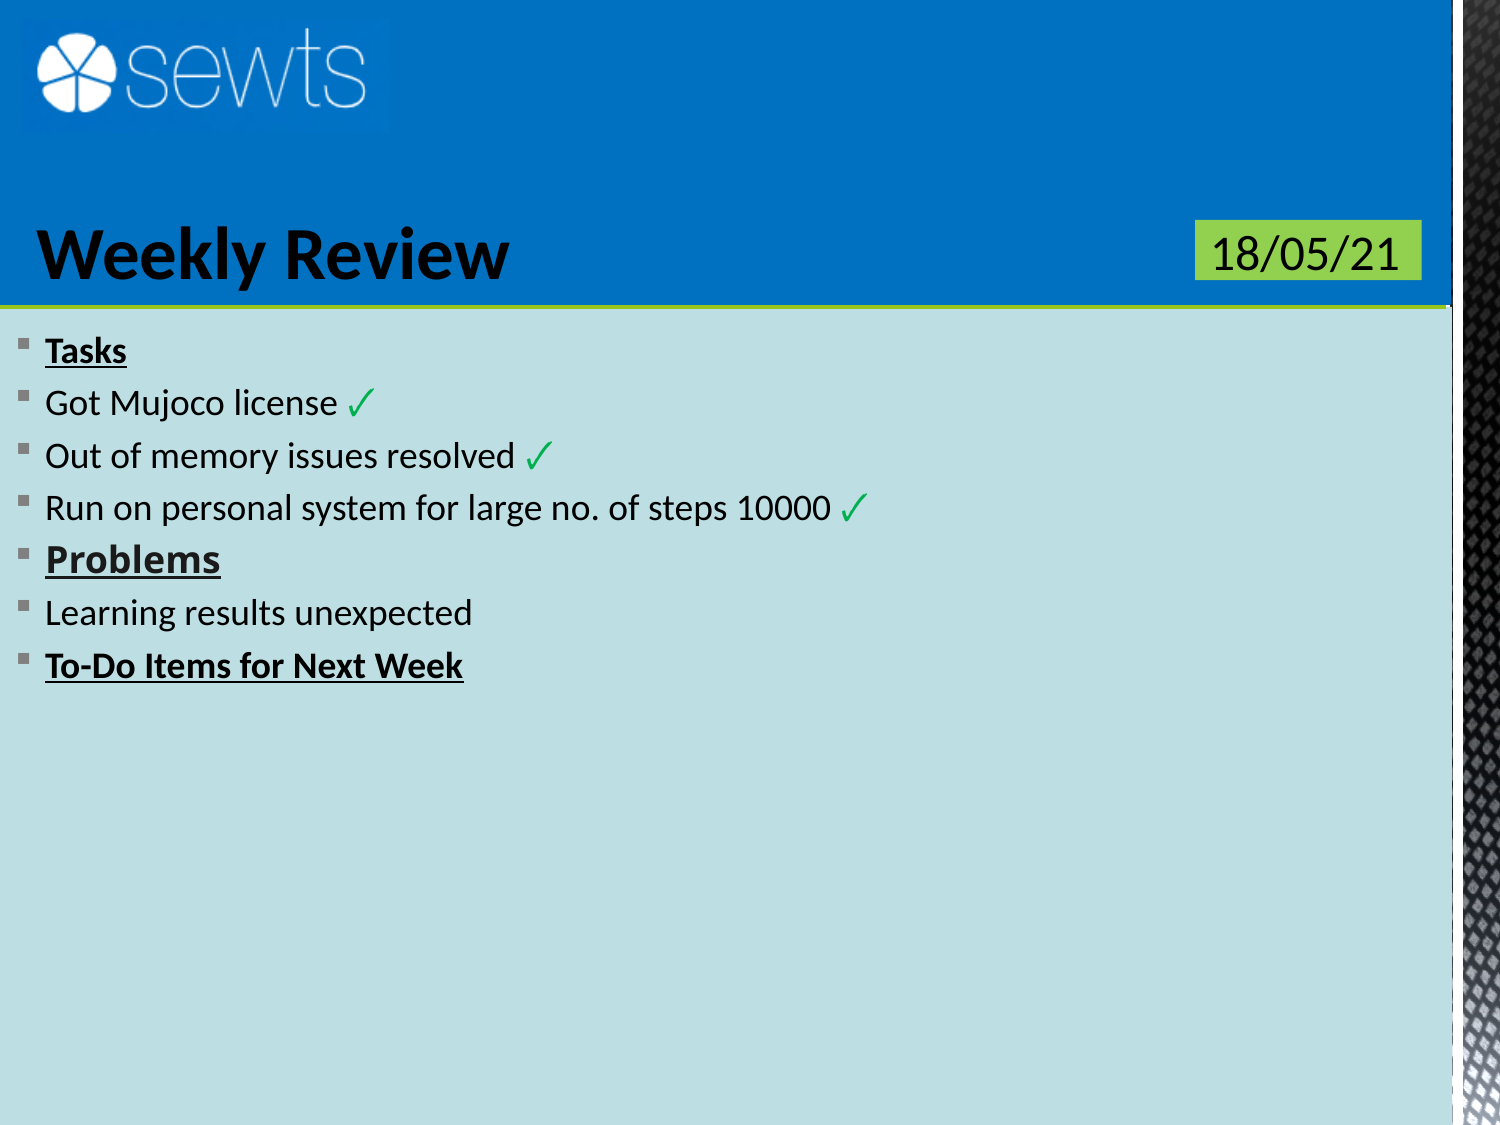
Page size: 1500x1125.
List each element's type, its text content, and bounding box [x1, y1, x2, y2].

text_box Weekly Review [21, 219, 569, 281]
list Tasks Got Mujoco license 🗸 Out of memory issues resolved 🗸 Run on personal system for large no. of steps 10000 🗸 Problems Learning results unexpected To-Do Items for Next Week [0, 306, 1452, 1125]
text_box [798, 315, 1387, 538]
text_box 18/05/21 [1195, 219, 1422, 281]
text_box [798, 299, 1387, 305]
picture [1447, 0, 1500, 1125]
text_box [0, 0, 1451, 305]
picture [21, 19, 390, 133]
